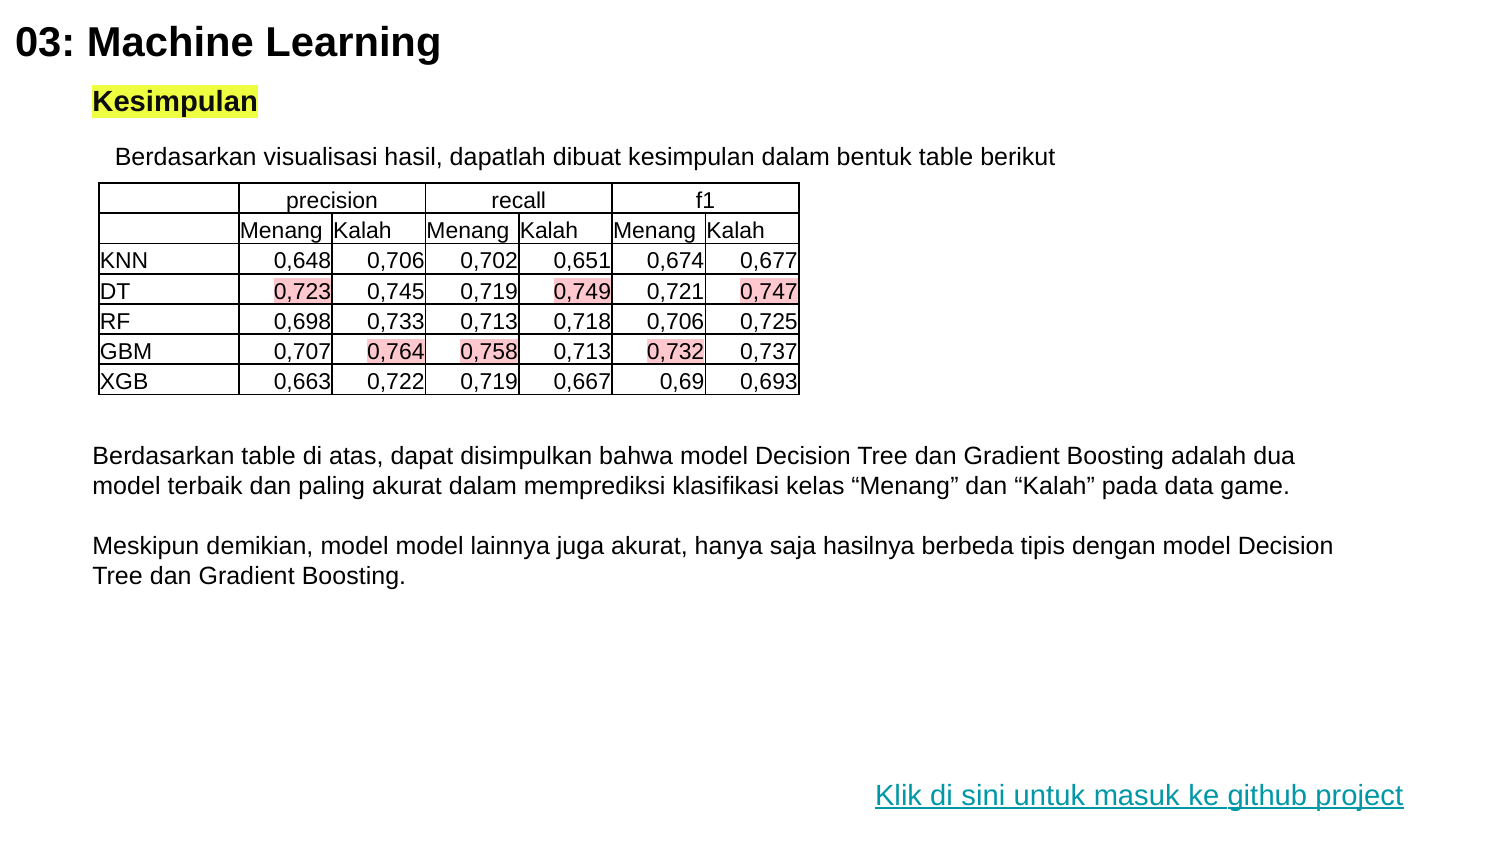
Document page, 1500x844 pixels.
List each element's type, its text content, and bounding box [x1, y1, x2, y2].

table_cell 0,725 [706, 305, 798, 333]
table_header precision [240, 184, 425, 212]
table_cell 0,651 [520, 244, 611, 273]
text_box Berdasarkan table di atas, dapat disimpulkan bahwa model Decision Tree dan Gradient Boosting adalah dua model terbaik dan paling akurat dalam memprediksi klasifikasi kelas “Menang” dan “Kalah” pada data game. Meskipun demikian, model model lainnya juga akurat, hanya saja hasilnya berbeda tipis dengan model Decision Tree dan Gradient Boosting. [77, 432, 1354, 597]
table_cell 0,718 [520, 305, 611, 333]
text_box Berdasarkan visualisasi hasil, dapatlah dibuat kesimpulan dalam bentuk table berikut [100, 132, 1073, 178]
table_cell 0,737 [706, 335, 798, 363]
table_cell 0,721 [613, 275, 705, 303]
table_cell GBM [100, 335, 238, 363]
table_cell XGB [100, 365, 238, 394]
table_cell 0,745 [333, 275, 425, 303]
table_cell 0,713 [520, 335, 611, 363]
table_cell 0,749 [520, 275, 611, 303]
title 03: Machine Learning [0, 0, 1398, 94]
table_cell 0,719 [426, 365, 518, 394]
table_cell 0,732 [613, 335, 705, 363]
table_cell 0,713 [426, 305, 518, 333]
table_cell 0,747 [706, 275, 798, 303]
table_cell 0,723 [240, 275, 331, 303]
table_cell RF [100, 305, 238, 333]
table_header [100, 184, 238, 212]
table_cell 0,706 [613, 305, 705, 333]
table_cell 0,722 [333, 365, 425, 394]
table_cell 0,764 [333, 335, 425, 363]
table_cell 0,698 [240, 305, 331, 333]
table_header f1 [613, 184, 798, 212]
table_cell Kalah [333, 214, 425, 243]
table_cell 0,719 [426, 275, 518, 303]
table_cell 0,69 [613, 365, 705, 394]
table_cell 0,674 [613, 244, 705, 273]
table_cell 0,677 [706, 244, 798, 273]
table_cell 0,706 [333, 244, 425, 273]
table_cell 0,707 [240, 335, 331, 363]
table_cell 0,702 [426, 244, 518, 273]
text_box Kesimpulan [77, 74, 475, 125]
table_cell 0,693 [706, 365, 798, 394]
table_cell DT [100, 275, 238, 303]
table_cell KNN [100, 244, 238, 273]
table_cell [100, 214, 238, 243]
text_box Klik di sini untuk masuk ke github project [860, 768, 1419, 819]
table_cell Menang [240, 214, 331, 243]
table_cell Menang [426, 214, 518, 243]
table_cell 0,733 [333, 305, 425, 333]
table_cell Kalah [706, 214, 798, 243]
table_cell Kalah [520, 214, 611, 243]
table_cell Menang [613, 214, 705, 243]
table_cell 0,663 [240, 365, 331, 394]
table_cell 0,758 [426, 335, 518, 363]
table_cell 0,648 [240, 244, 331, 273]
table_header recall [426, 184, 611, 212]
table_cell 0,667 [520, 365, 611, 394]
